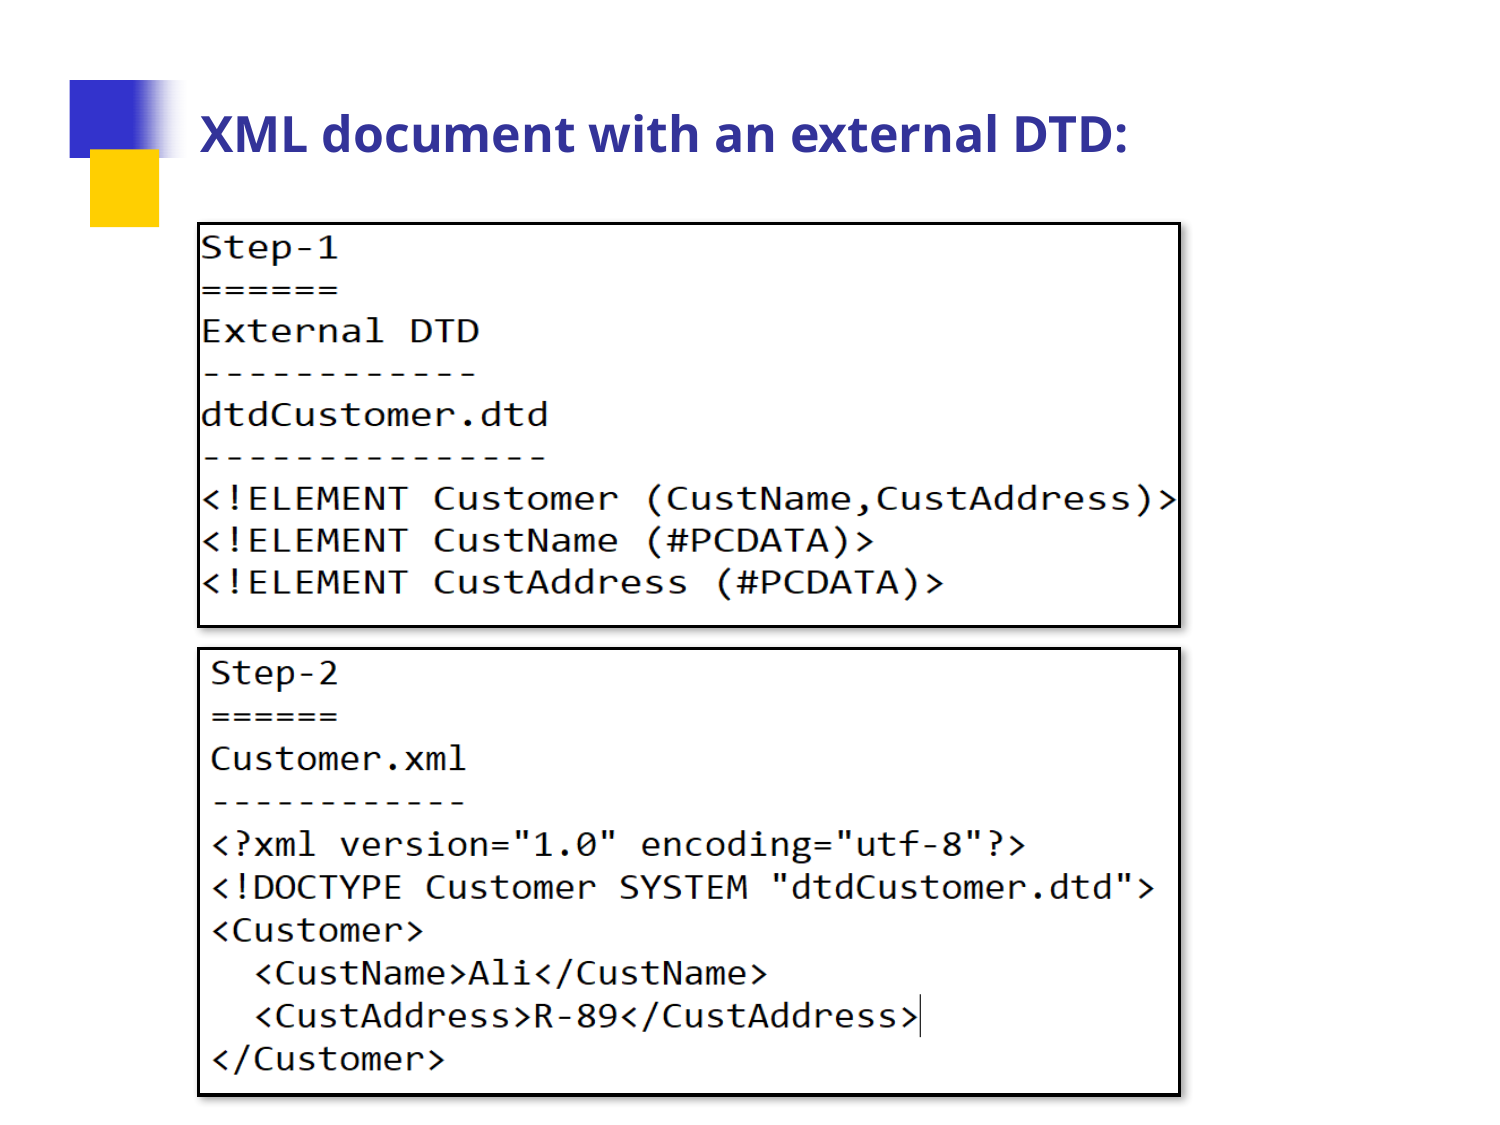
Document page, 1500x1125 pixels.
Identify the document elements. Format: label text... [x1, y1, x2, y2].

picture [199, 224, 1179, 626]
picture [132, 80, 187, 158]
picture [199, 649, 1179, 1094]
title XML document with an external DTD: [200, 102, 1382, 164]
